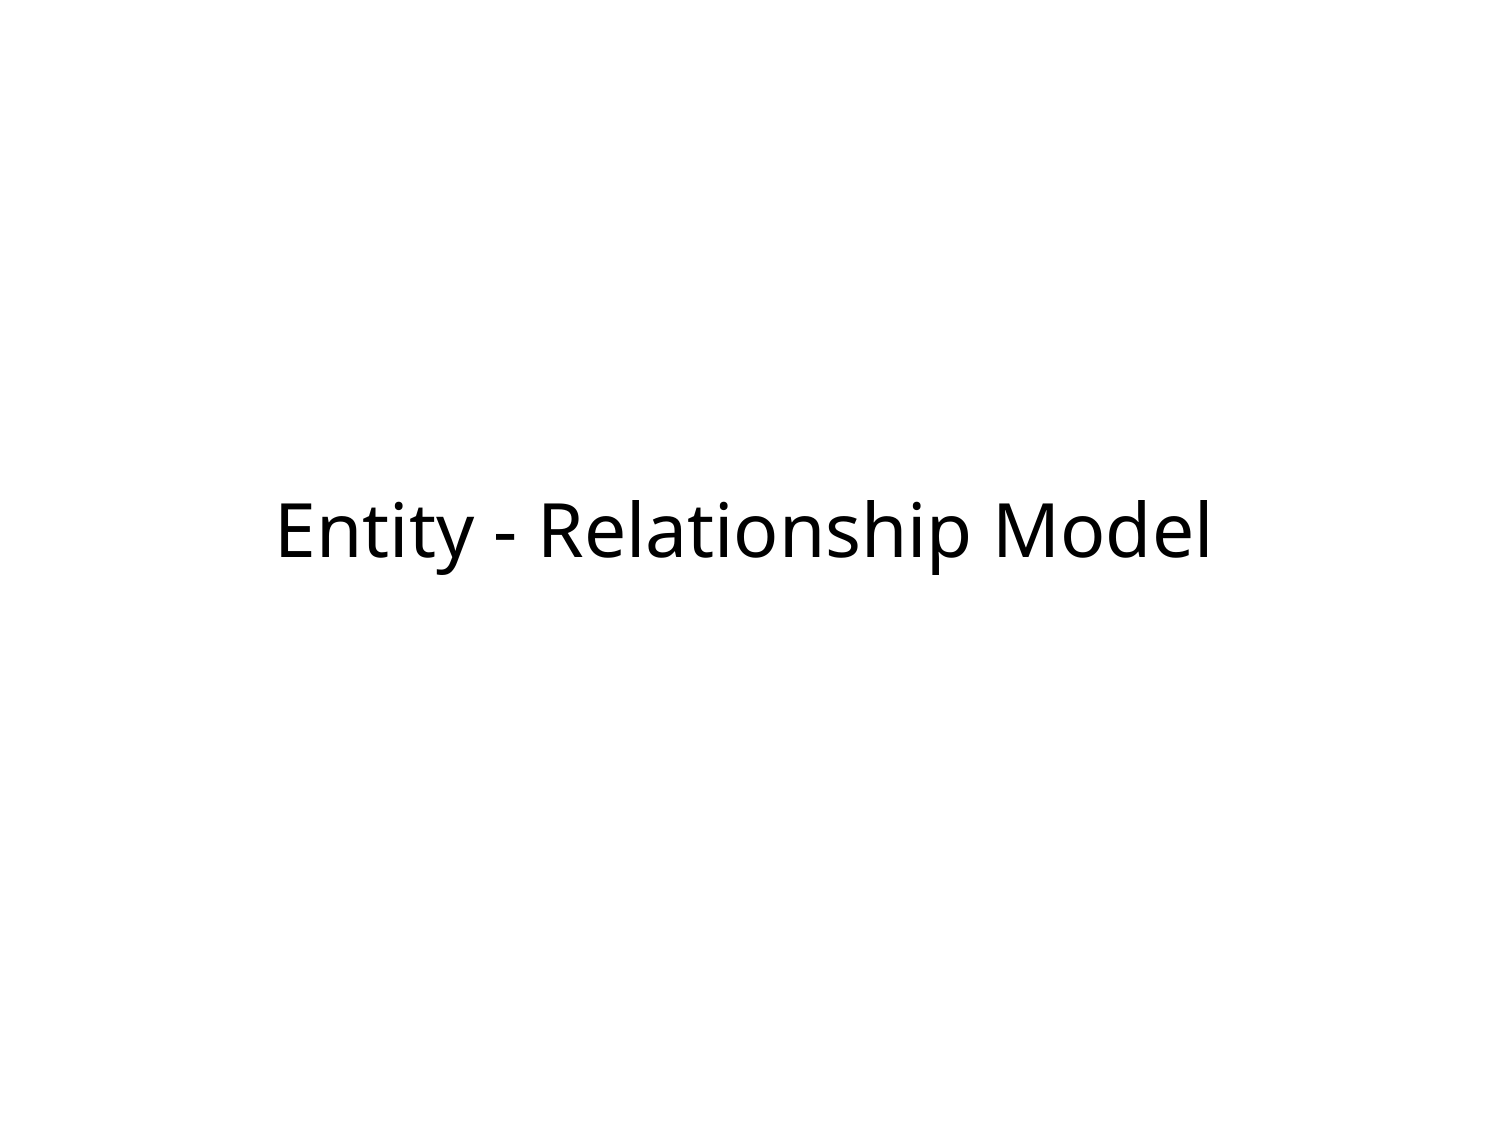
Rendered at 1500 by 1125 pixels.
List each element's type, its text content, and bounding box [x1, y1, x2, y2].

text_box Entity - Relationship Model [38, 475, 1451, 581]
